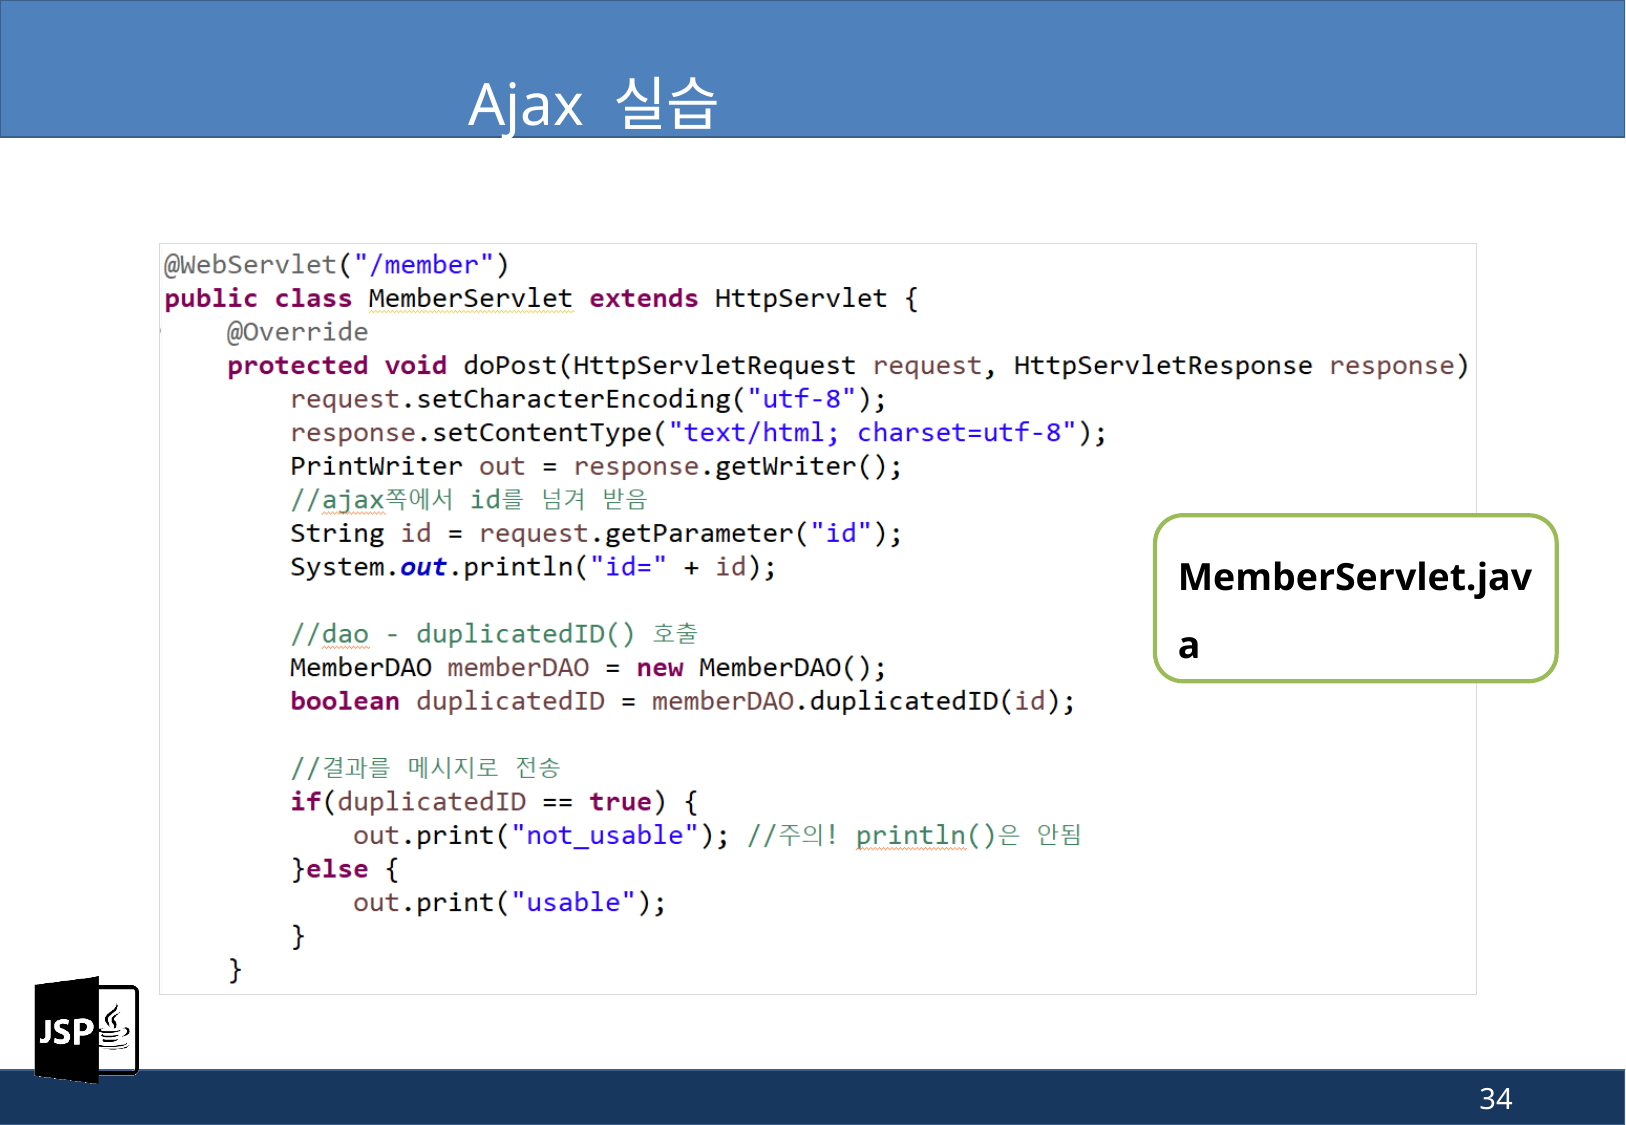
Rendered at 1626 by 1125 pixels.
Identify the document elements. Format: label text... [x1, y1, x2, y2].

title Ajax 실습 [68, 32, 1121, 173]
picture [32, 976, 141, 1084]
slide_number 34 [1450, 1070, 1542, 1125]
picture [159, 243, 1477, 995]
text_box MemberServlet.java [1481, 513, 1559, 684]
